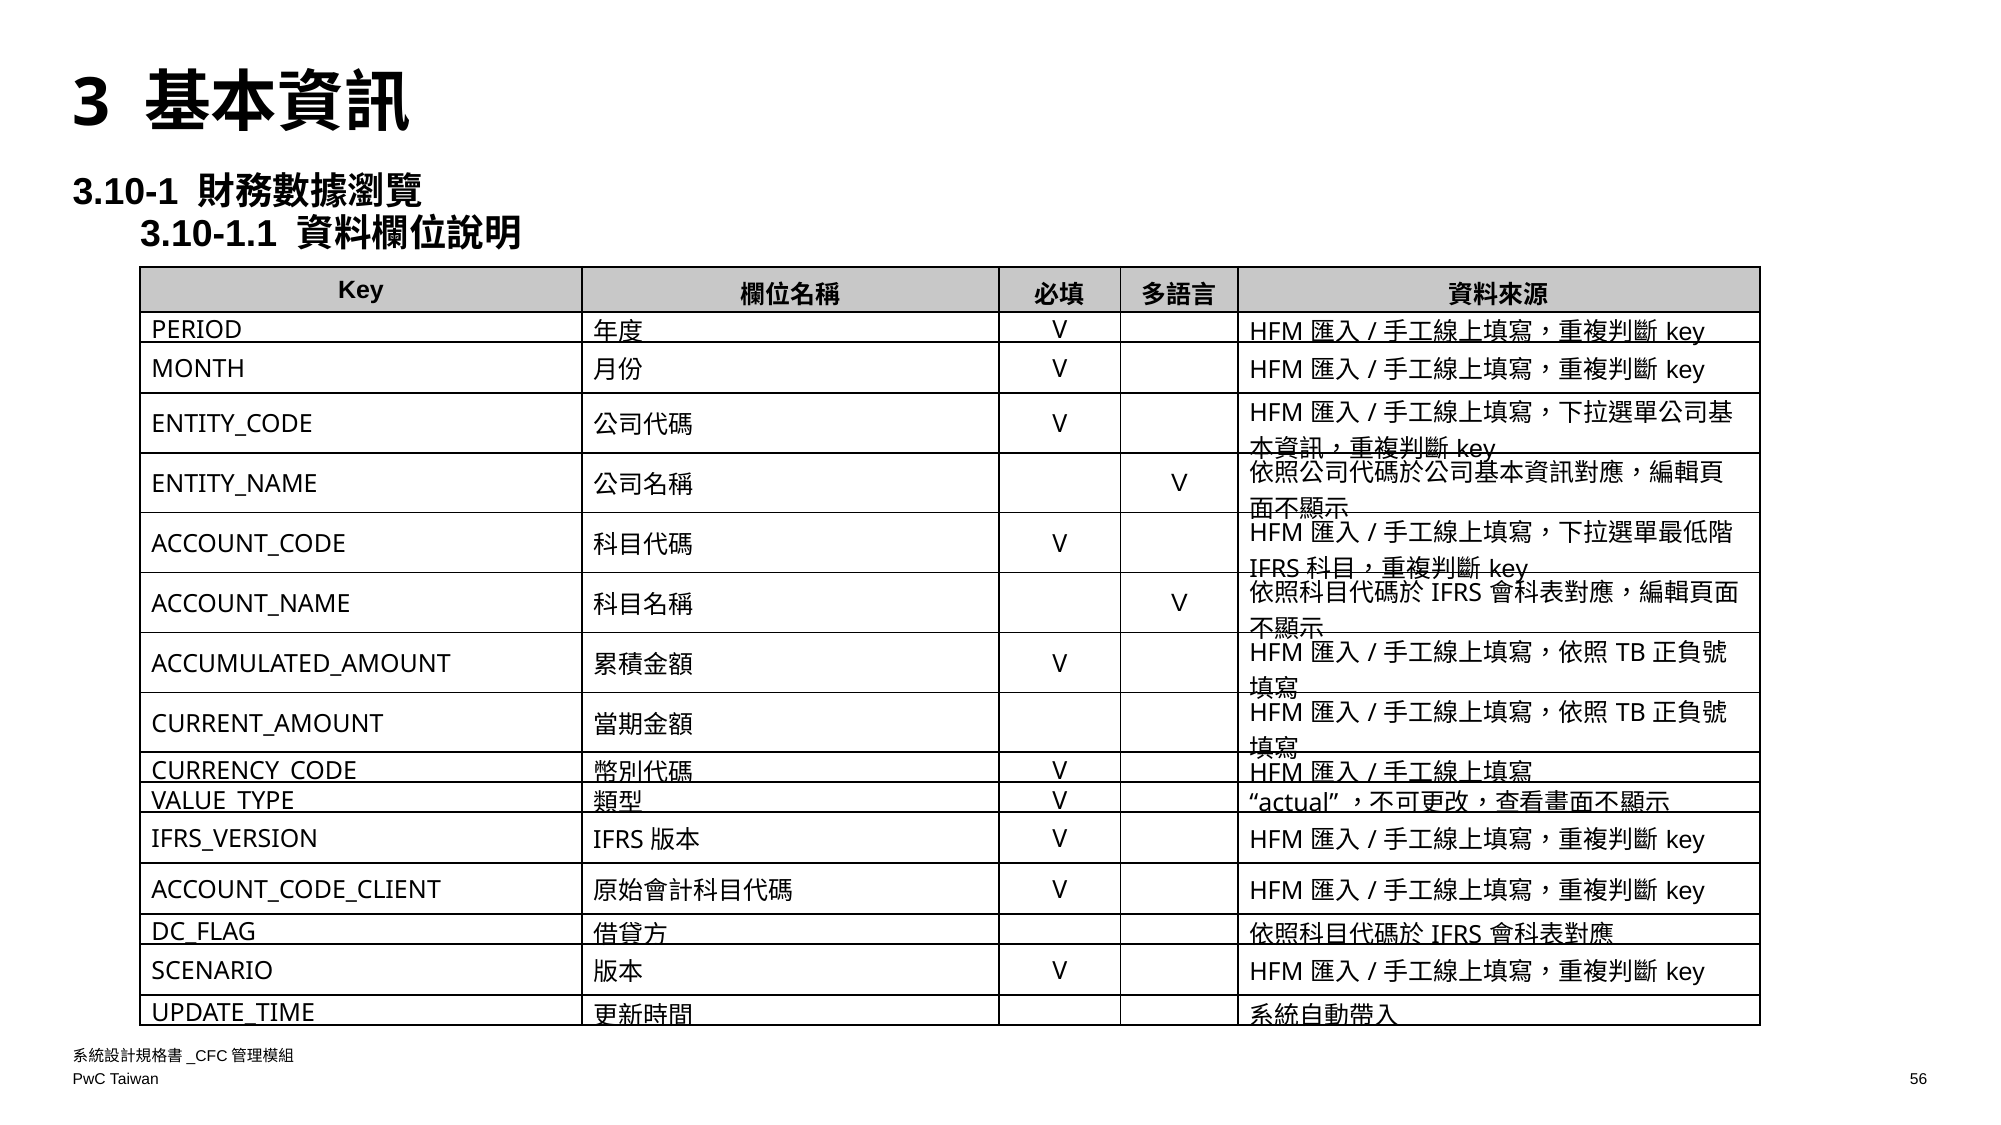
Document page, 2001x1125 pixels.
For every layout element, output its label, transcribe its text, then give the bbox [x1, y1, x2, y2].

table_cell HFM匯入/手工線上填寫，依照TB正負號填寫 [1239, 633, 1759, 692]
table_cell DC_FLAG [141, 915, 581, 943]
table_cell 幣別代碼 [583, 753, 998, 781]
table_cell HFM匯入/手工線上填寫，重複判斷key [1239, 864, 1759, 913]
table_cell [1121, 996, 1237, 1024]
footer 系統設計規格書_CFC管理模組 [72, 1042, 971, 1065]
text_box 3.10-1.1 資料欄位說明 [140, 209, 684, 255]
table_cell V [1000, 753, 1120, 781]
table_cell HFM匯入/手工線上填寫，下拉選單公司基本資訊，重複判斷key [1239, 394, 1759, 452]
table_cell 借貸方 [583, 915, 998, 943]
table_cell V [1000, 783, 1120, 811]
table_cell HFM匯入/手工線上填寫，依照TB正負號填寫 [1239, 693, 1759, 751]
table_cell [1121, 313, 1237, 341]
text_box 3.10-1 財務數據瀏覽 [72, 167, 670, 213]
table_cell [1121, 693, 1237, 751]
table_cell [1000, 454, 1120, 512]
table_header 資料來源 [1239, 268, 1759, 311]
table_cell “actual”，不可更改，查看畫面不顯示 [1239, 783, 1759, 811]
table_cell HFM匯入/手工線上填寫 [1239, 753, 1759, 781]
table_cell [1000, 693, 1120, 751]
table_cell V [1000, 813, 1120, 862]
table_cell 科目代碼 [583, 513, 998, 572]
table_cell V [1000, 633, 1120, 692]
table_cell V [1000, 343, 1120, 392]
slide_number 56 [1637, 1065, 1928, 1088]
table_cell CURRENT_AMOUNT [141, 693, 581, 751]
table_cell ACCOUNT_NAME [141, 573, 581, 632]
table_cell MONTH [141, 343, 581, 392]
table_cell 月份 [583, 343, 998, 392]
table_header Key [141, 268, 581, 311]
table_cell 依照科目代碼於IFRS會科表對應，編輯頁面不顯示 [1239, 573, 1759, 632]
table_cell ENTITY_NAME [141, 454, 581, 512]
table_cell V [1000, 313, 1120, 341]
table_cell HFM匯入/手工線上填寫，下拉選單最低階IFRS科目，重複判斷key [1239, 513, 1759, 572]
table_cell V [1000, 394, 1120, 452]
table_cell [1121, 394, 1237, 452]
table_cell 科目名稱 [583, 573, 998, 632]
table_cell [1121, 783, 1237, 811]
table_cell [1121, 813, 1237, 862]
table_cell 系統自動帶入 [1239, 996, 1759, 1024]
table_cell V [1000, 864, 1120, 913]
table_cell 依照公司代碼於公司基本資訊對應，編輯頁面不顯示 [1239, 454, 1759, 512]
table_cell ACCOUNT_CODE [141, 513, 581, 572]
table_cell V [1000, 945, 1120, 994]
table_cell [1121, 343, 1237, 392]
table_cell [1000, 996, 1120, 1024]
table_cell 年度 [583, 313, 998, 341]
table_cell HFM匯入/手工線上填寫，重複判斷key [1239, 945, 1759, 994]
table_cell [1121, 945, 1237, 994]
title 3 基本資訊 [72, 70, 1928, 169]
table_cell ENTITY_CODE [141, 394, 581, 452]
table_cell IFRS_VERSION [141, 813, 581, 862]
table_cell VALUE_TYPE [141, 783, 581, 811]
table_cell [1000, 573, 1120, 632]
table_cell 依照科目代碼於IFRS會科表對應 [1239, 915, 1759, 943]
table_cell 類型 [583, 783, 998, 811]
table_cell HFM匯入/手工線上填寫，重複判斷key [1239, 343, 1759, 392]
table_cell [1121, 864, 1237, 913]
table_header 必填 [1000, 268, 1120, 311]
table_cell 當期金額 [583, 693, 998, 751]
table_cell CURRENCY_CODE [141, 753, 581, 781]
table_cell V [1121, 573, 1237, 632]
table_cell [1121, 633, 1237, 692]
table_cell [1000, 915, 1120, 943]
table_cell 公司名稱 [583, 454, 998, 512]
table_cell [1121, 513, 1237, 572]
table_cell 更新時間 [583, 996, 998, 1024]
table_cell ACCUMULATED_AMOUNT [141, 633, 581, 692]
table_cell 原始會計科目代碼 [583, 864, 998, 913]
table_cell UPDATE_TIME [141, 996, 581, 1024]
table_cell HFM匯入/手工線上填寫，重複判斷key [1239, 313, 1759, 341]
table_cell V [1000, 513, 1120, 572]
table_cell HFM匯入/手工線上填寫，重複判斷key [1239, 813, 1759, 862]
table_header 欄位名稱 [583, 268, 998, 311]
table_cell PERIOD [141, 313, 581, 341]
table_cell IFRS版本 [583, 813, 998, 862]
table_header 多語言 [1121, 268, 1237, 311]
table_cell SCENARIO [141, 945, 581, 994]
table_cell ACCOUNT_CODE_CLIENT [141, 864, 581, 913]
table_cell 公司代碼 [583, 394, 998, 452]
table_cell V [1121, 454, 1237, 512]
table_cell 版本 [583, 945, 998, 994]
table_cell [1121, 915, 1237, 943]
table_cell [1121, 753, 1237, 781]
table_cell 累積金額 [583, 633, 998, 692]
